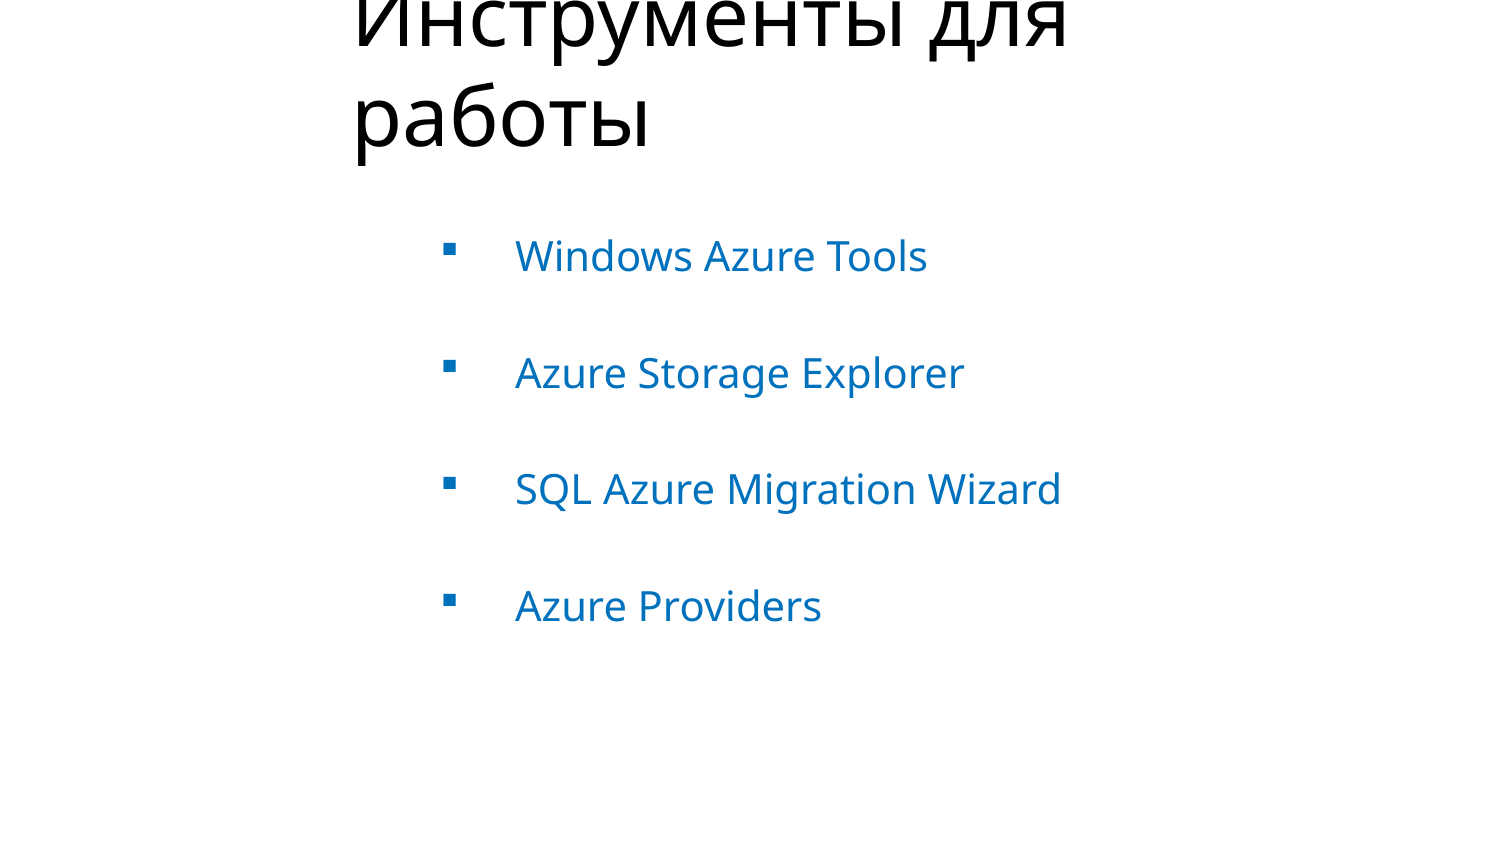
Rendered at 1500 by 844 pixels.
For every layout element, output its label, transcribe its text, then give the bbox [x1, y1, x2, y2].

title Инструменты для работы [351, 52, 1312, 171]
list Windows Azure Tools Azure Storage Explorer SQL Azure Migration Wizard Azure Providers [439, 229, 1149, 732]
